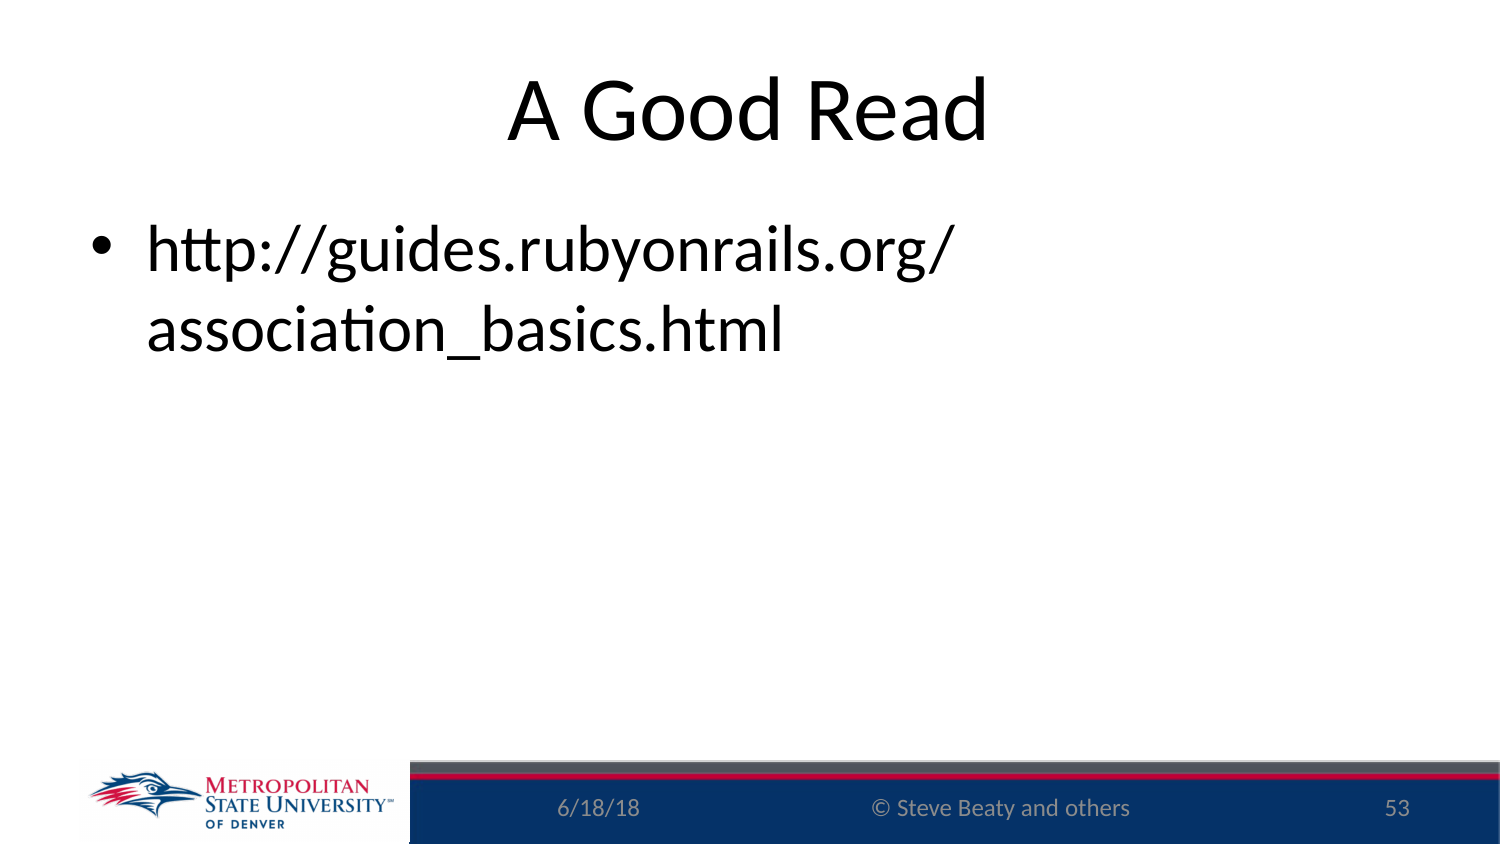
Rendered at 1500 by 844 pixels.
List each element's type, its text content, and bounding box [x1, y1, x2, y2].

title A Good Read [75, 33, 1425, 175]
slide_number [542, 776, 686, 836]
list http://guides.rubyonrails.org/association_basics.html [75, 196, 1425, 754]
footer © Steve Beaty and others [729, 776, 1272, 837]
slide_number 53 [1316, 776, 1425, 837]
picture [79, 759, 1500, 844]
